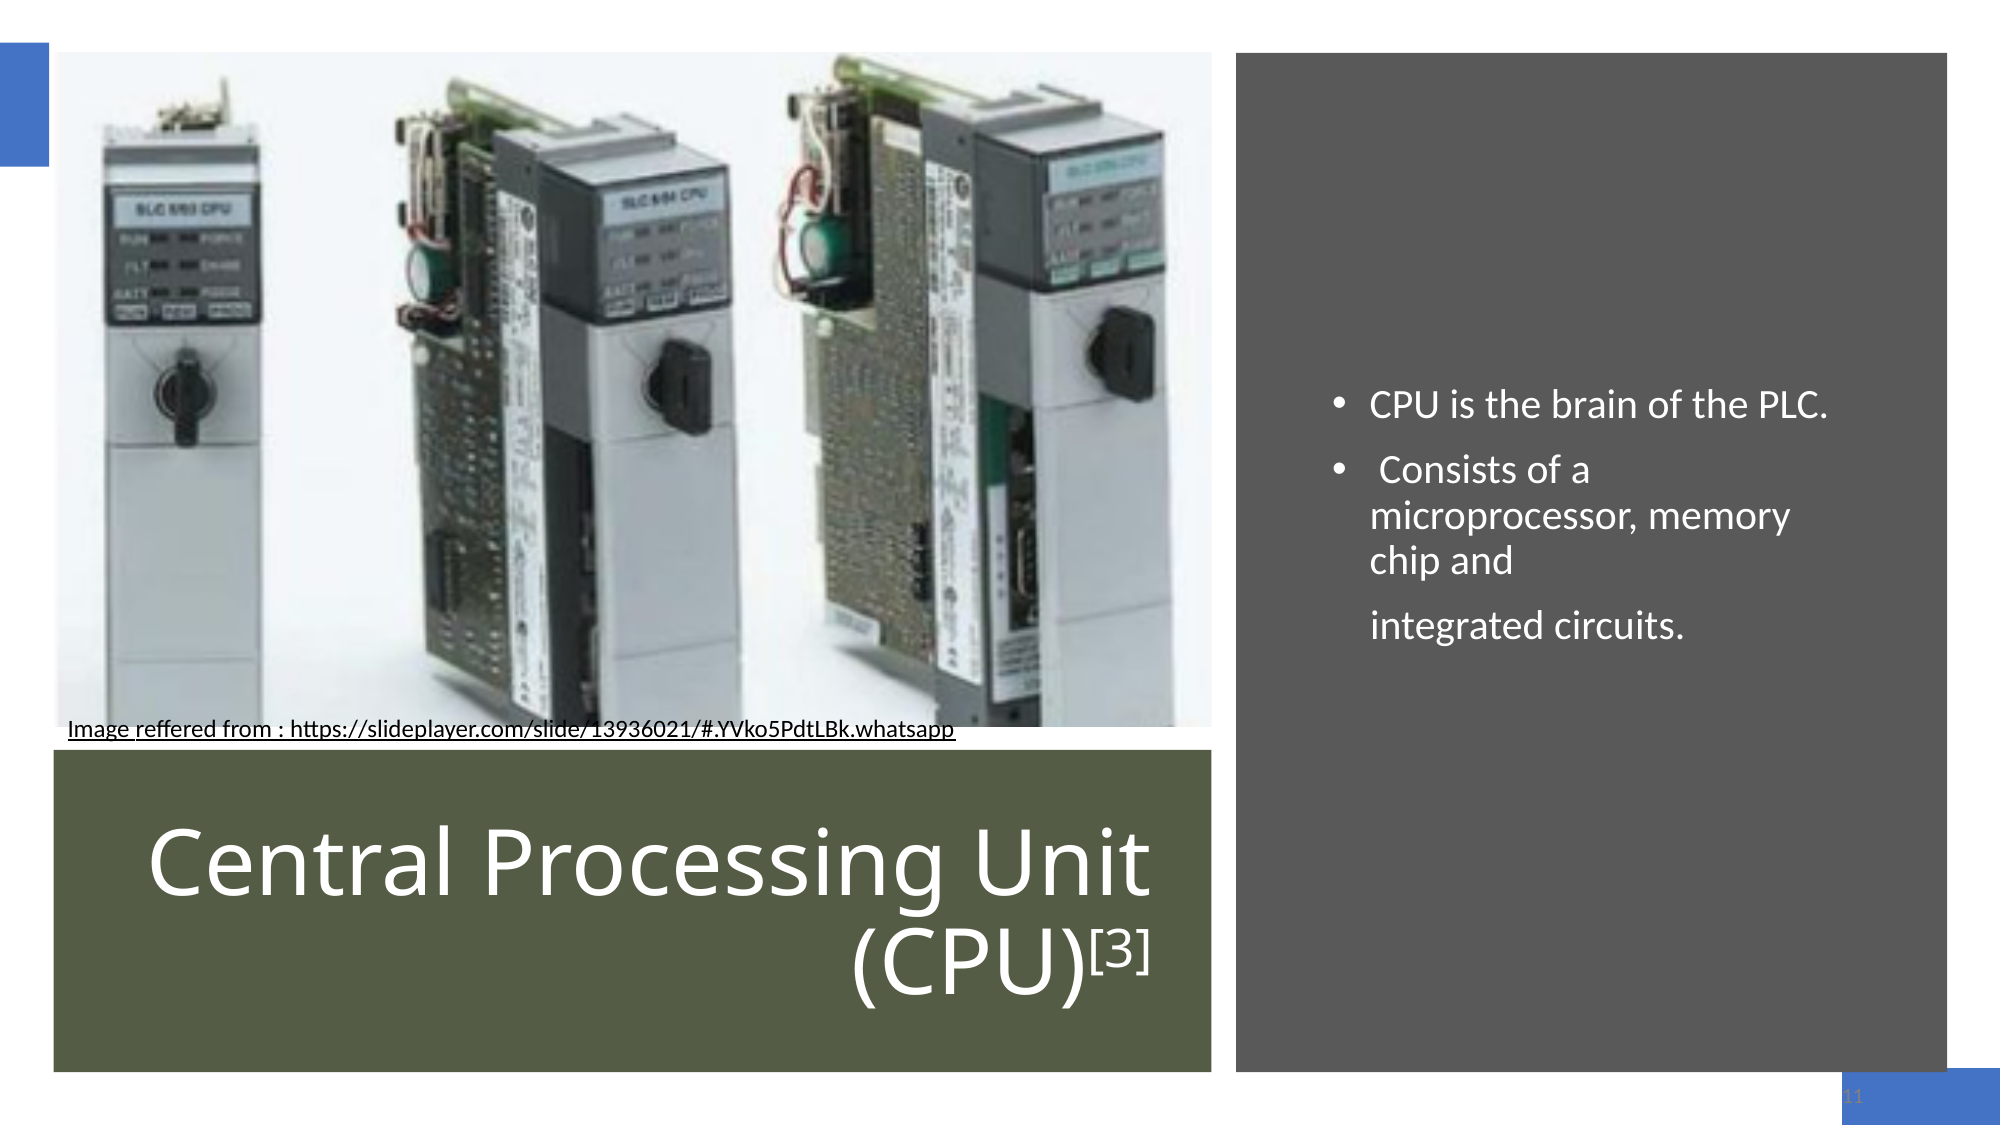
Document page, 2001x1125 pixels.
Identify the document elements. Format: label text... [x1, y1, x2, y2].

slide_number 11 [1719, 1072, 1879, 1117]
text_box [53, 750, 1212, 1073]
title Central Processing Unit (CPU)[3] [85, 782, 1168, 1049]
list CPU is the brain of the PLC. Consists of a microprocessor, memory chip and integrated circuits. [1317, 150, 1879, 947]
text_box Image reffered from : https://slideplayer.com/slide/13936021/#.YVko5PdtLBk.whatsapp [52, 705, 1552, 750]
text_box [1235, 52, 1948, 1073]
picture [53, 52, 1212, 727]
